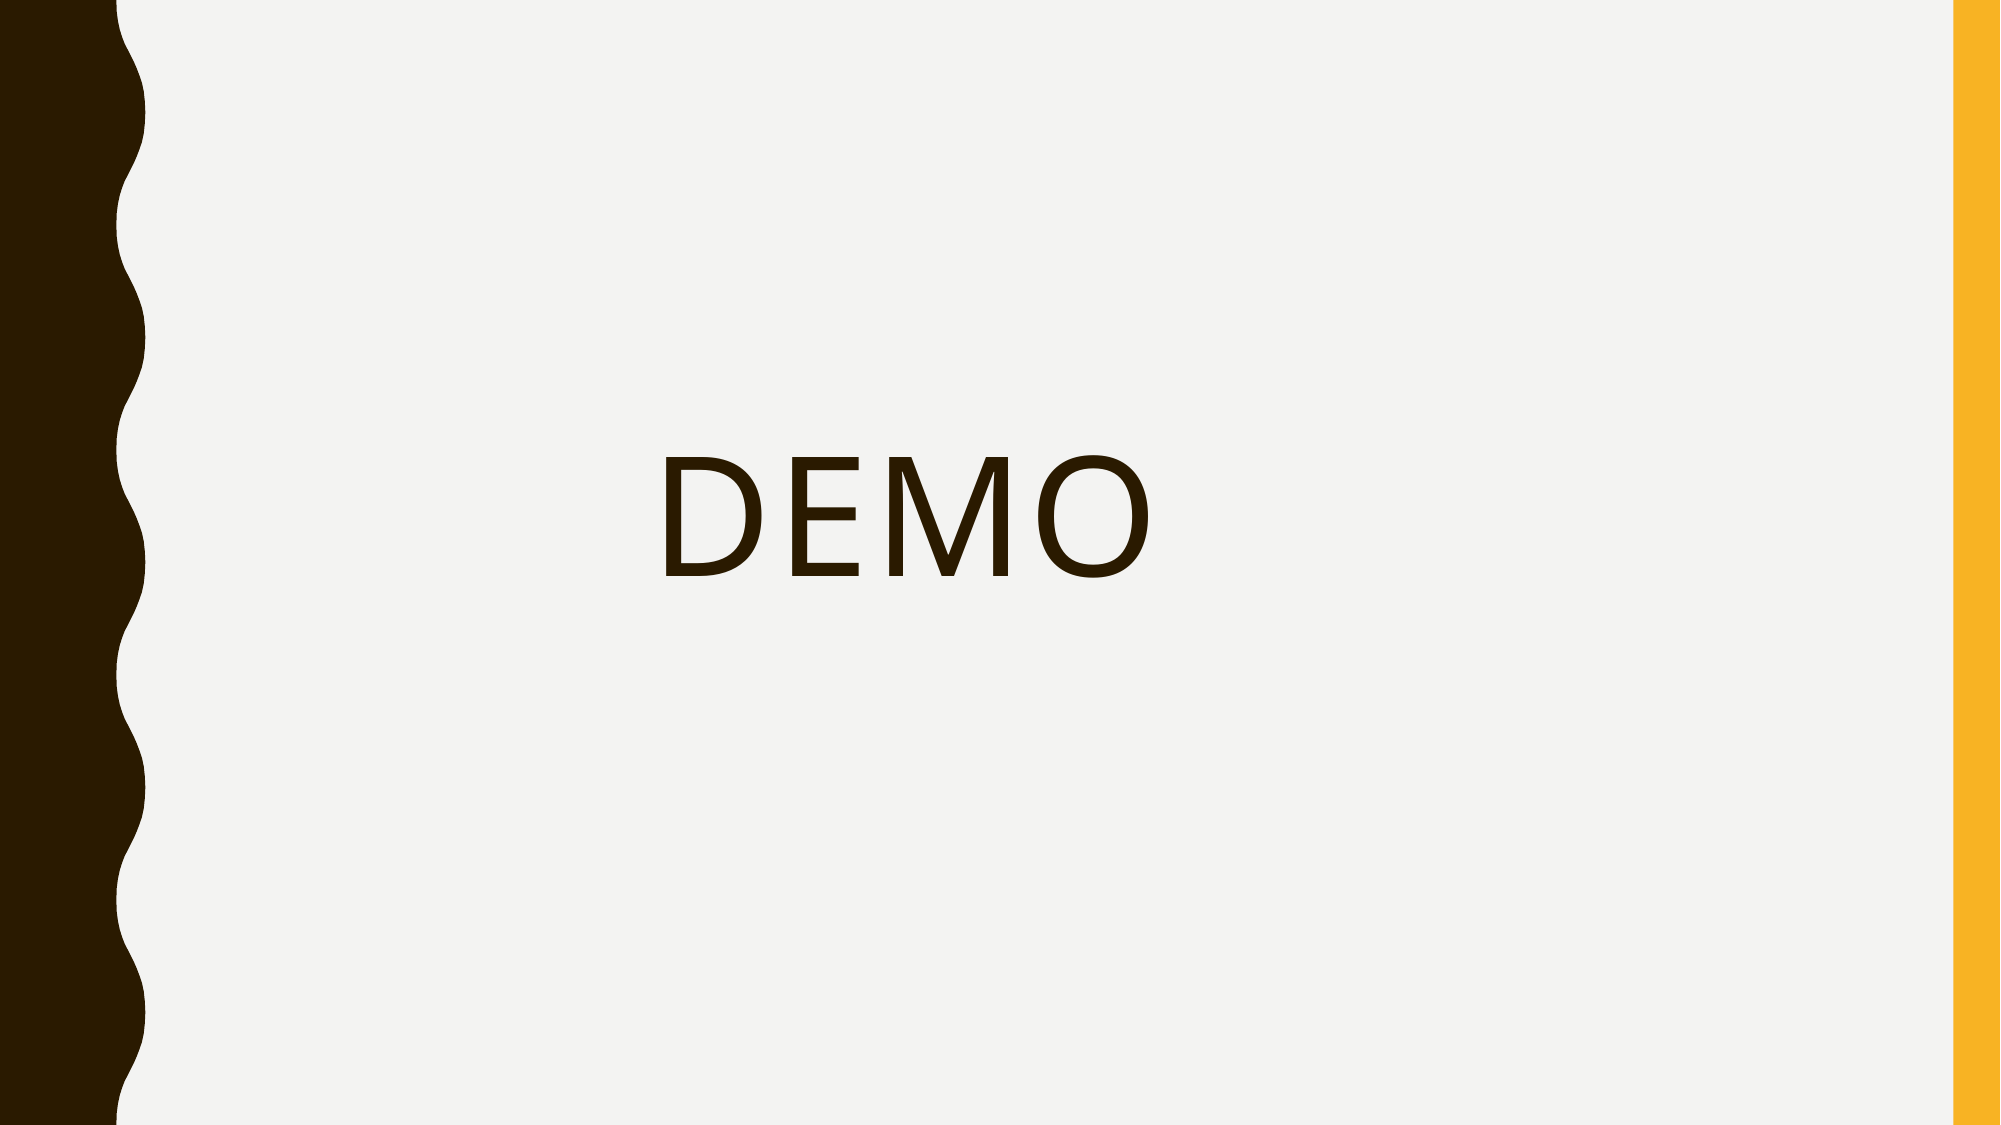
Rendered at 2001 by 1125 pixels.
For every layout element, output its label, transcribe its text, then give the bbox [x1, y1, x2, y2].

title DEMO [635, 424, 2000, 670]
